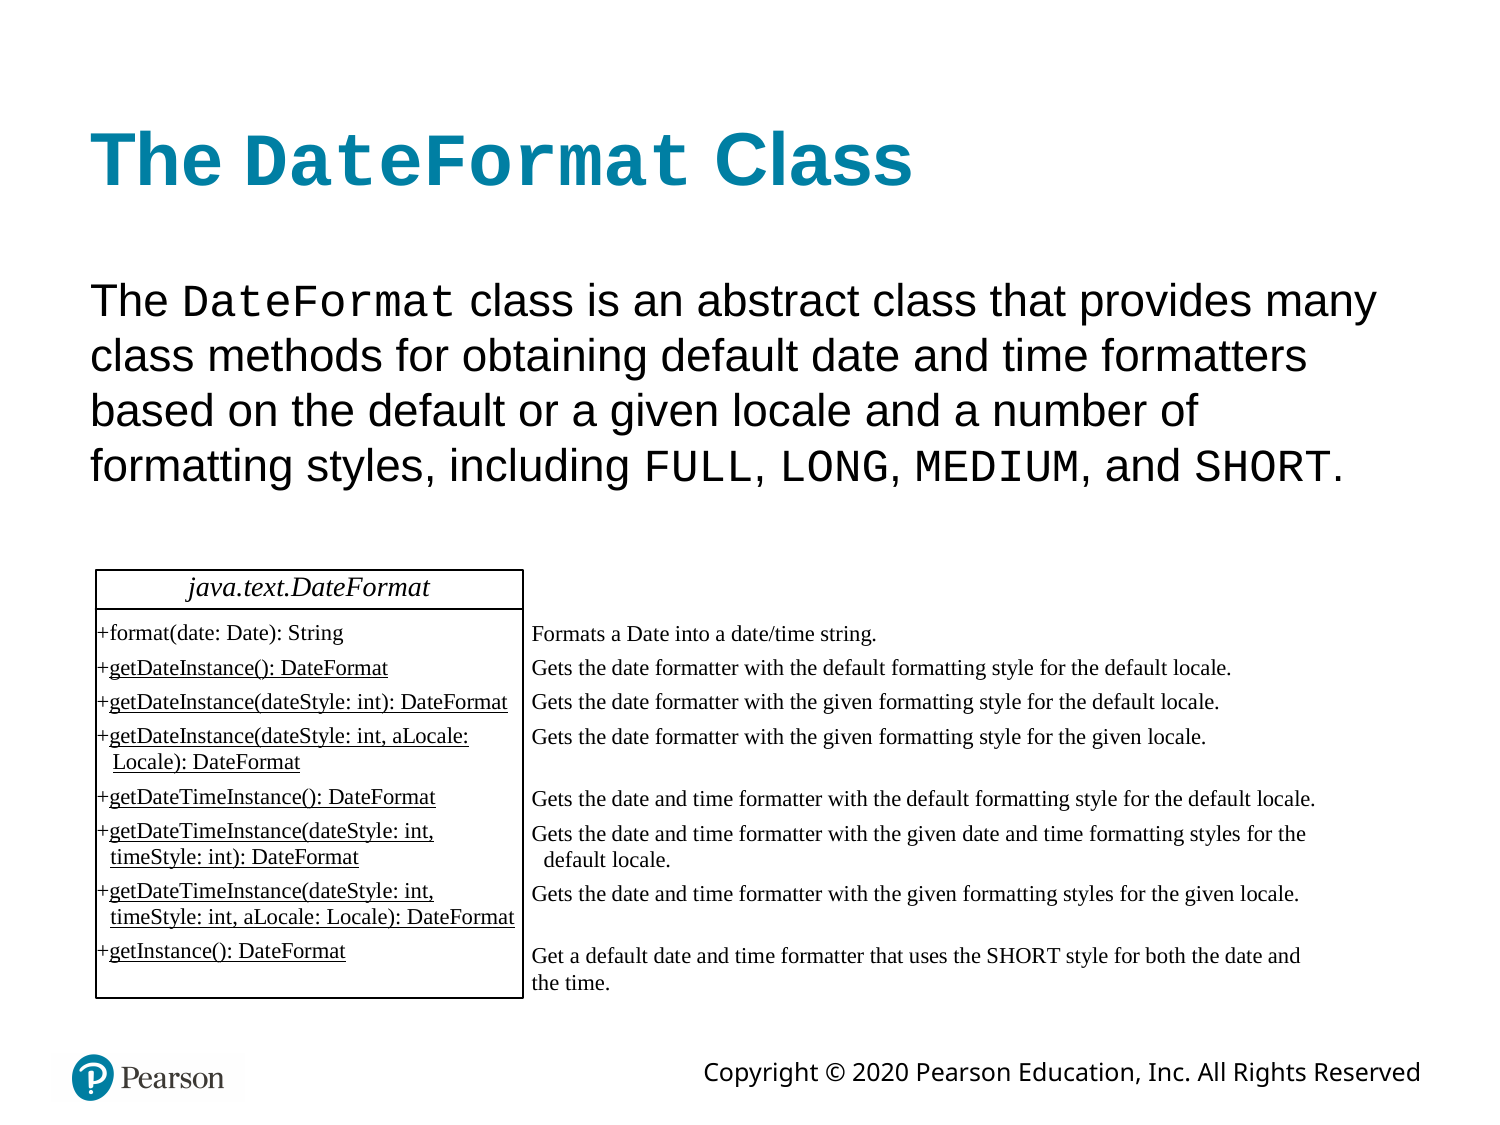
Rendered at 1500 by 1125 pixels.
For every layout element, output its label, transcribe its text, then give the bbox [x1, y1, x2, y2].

list The DateFormat class is an abstract class that provides many class methods for obtaining default date and time formatters based on the default or a given locale and a number of formatting styles, including FULL, LONG, MEDIUM, and SHORT. [75, 255, 1425, 510]
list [81, 550, 1337, 1011]
picture [51, 1053, 245, 1102]
title The DateFormat Class [75, 35, 1425, 216]
